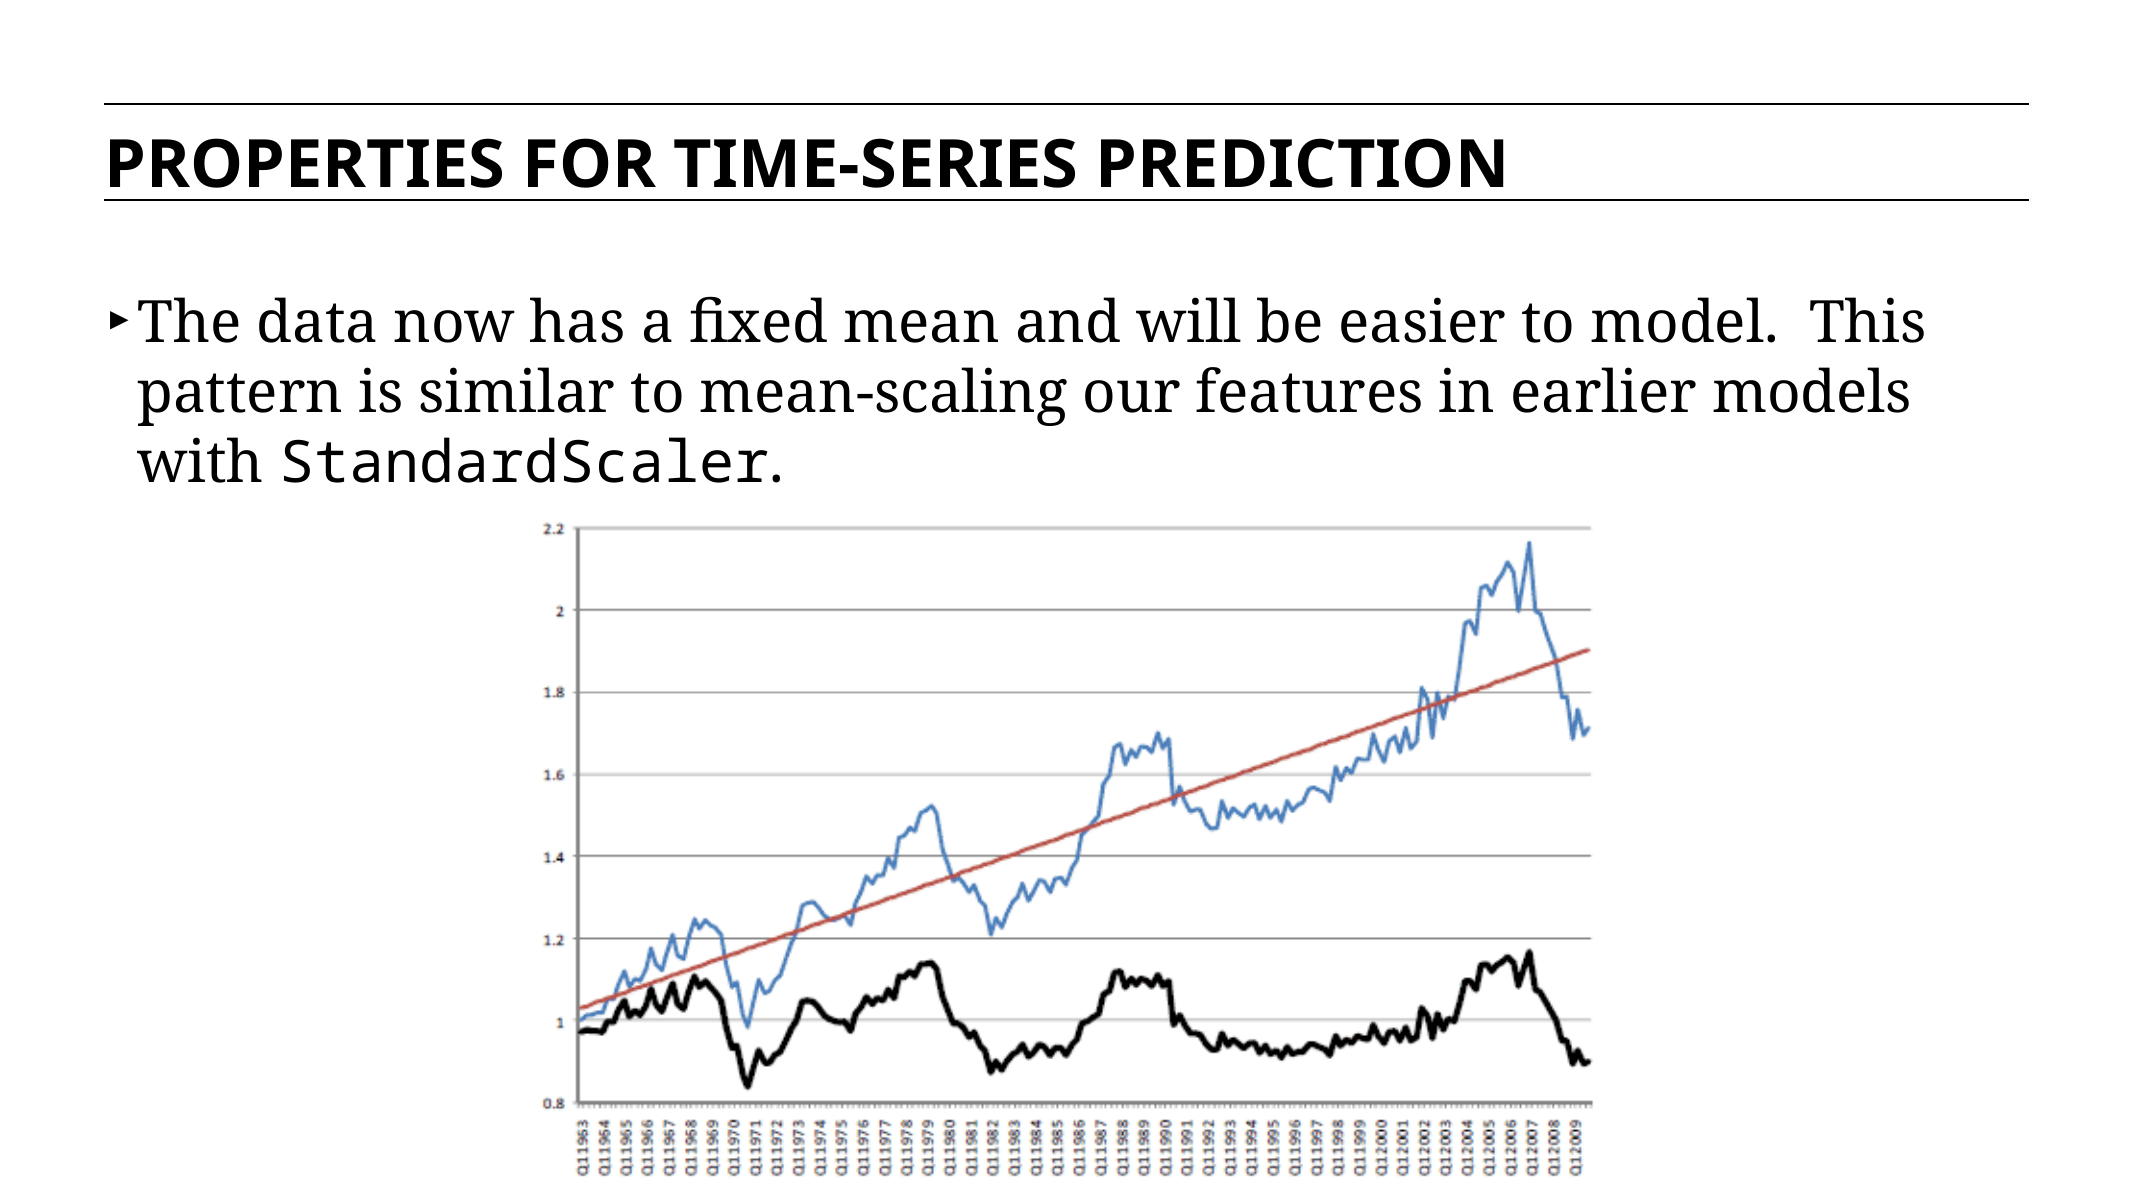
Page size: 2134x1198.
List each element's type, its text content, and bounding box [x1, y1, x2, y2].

list The data now has a fixed mean and will be easier to model. This pattern is similar to mean-scaling our features in earlier models with StandardScaler. [104, 214, 2030, 839]
text_box PROPERTIES FOR TIME-SERIES PREDICTION [104, 120, 2030, 192]
picture [538, 519, 1595, 1183]
